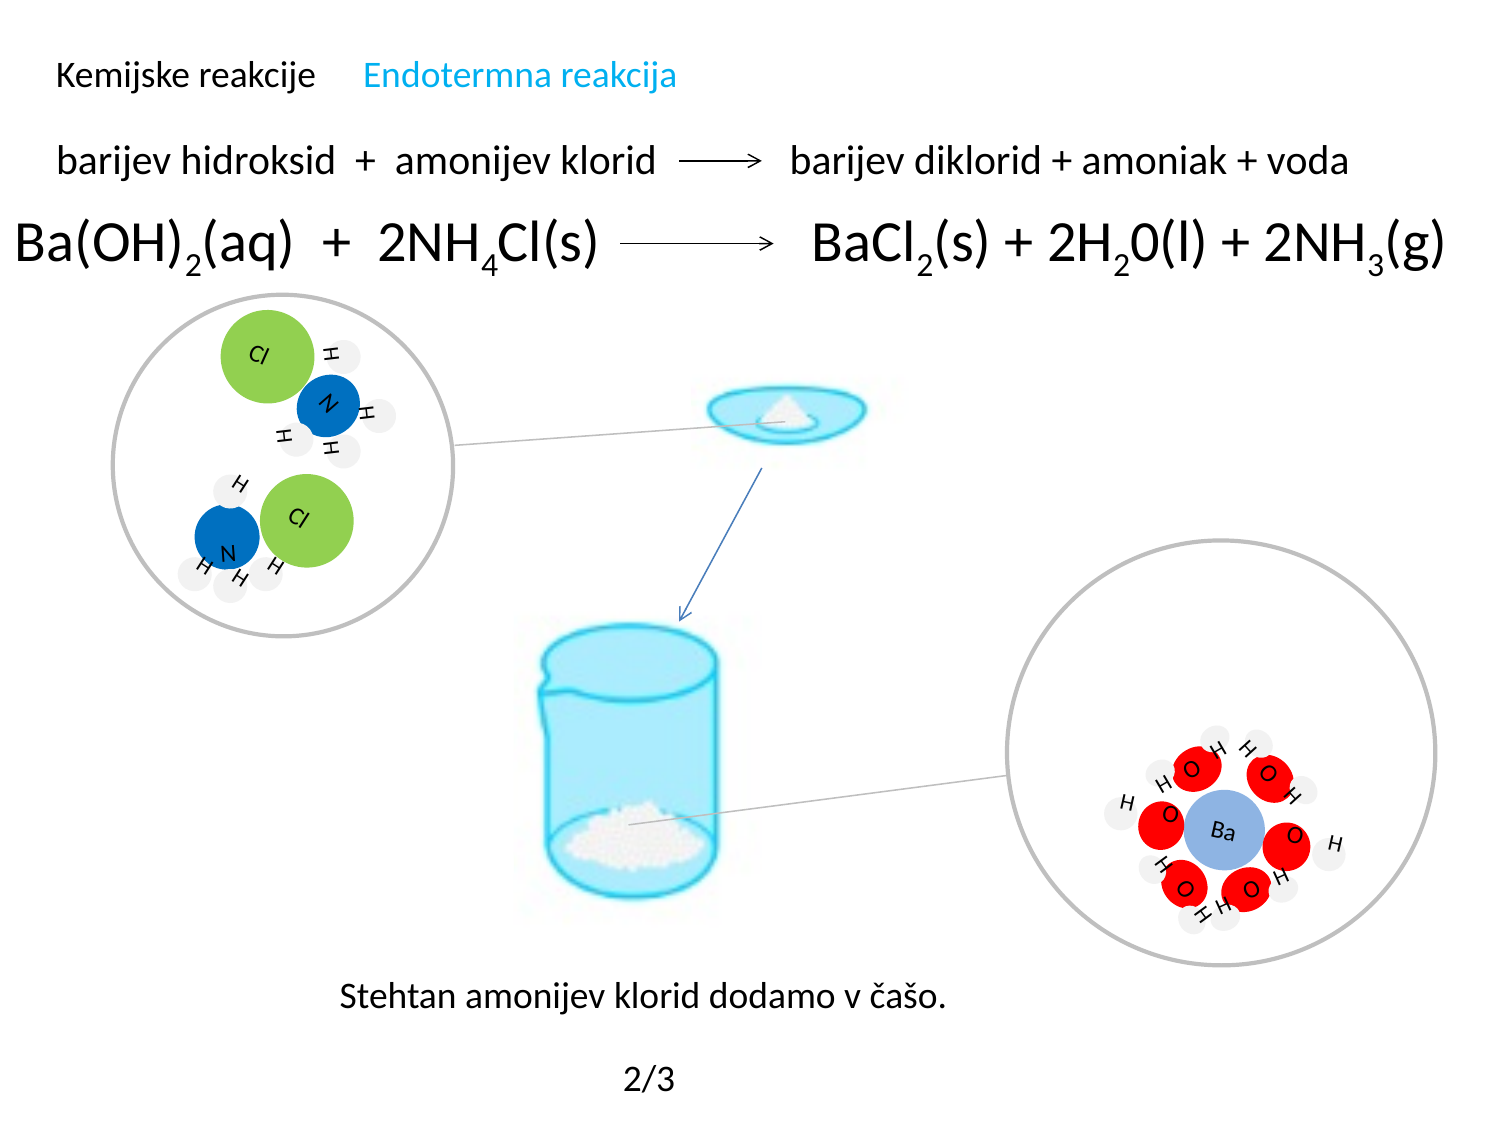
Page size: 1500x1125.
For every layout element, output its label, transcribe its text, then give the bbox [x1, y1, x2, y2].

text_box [1099, 728, 1346, 950]
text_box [632, 528, 1436, 954]
text_box Stehtan amonijev klorid dodamo v čašo. [324, 964, 987, 1024]
text_box Endotermna reakcija [348, 42, 975, 103]
text_box barijev hidroksid + amonijev klorid barijev diklorid + amoniak + voda [41, 125, 258, 191]
text_box Ba(OH)2(aq) + 2NH4Cl(s) BaCl2(s) + 2H20(l) + 2NH3(g) [0, 196, 258, 361]
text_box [192, 454, 338, 624]
text_box barijev hidroksid + amonijev klorid barijev diklorid + amoniak + voda [611, 125, 1447, 191]
text_box Ba(OH)2(aq) + 2NH4Cl(s) BaCl2(s) + 2H20(l) + 2NH3(g) [611, 196, 1500, 361]
picture [513, 597, 762, 961]
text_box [678, 467, 762, 622]
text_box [263, 78, 606, 743]
picture [690, 290, 952, 522]
text_box 2/3 [608, 1046, 715, 1107]
text_box Kemijske reakcije [41, 42, 348, 103]
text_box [227, 305, 396, 480]
